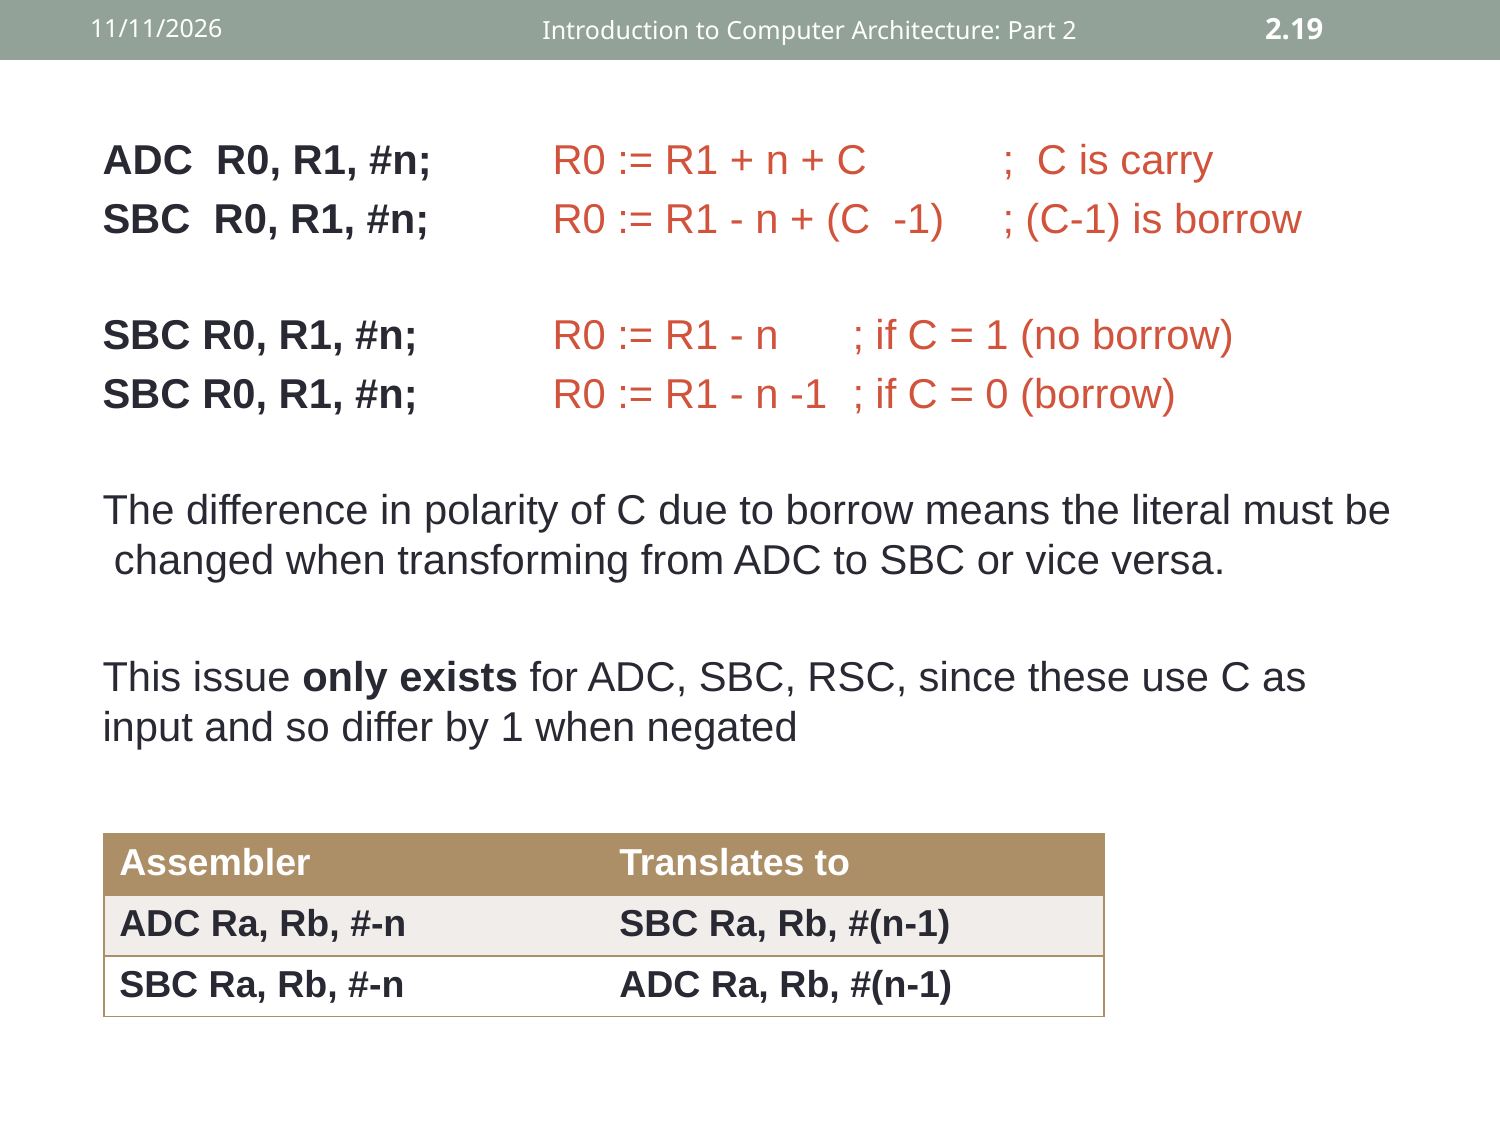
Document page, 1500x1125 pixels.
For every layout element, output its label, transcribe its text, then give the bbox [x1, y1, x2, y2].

table_cell SBC Ra, Rb, #(n-1) [604, 896, 1103, 955]
table_header Translates to [604, 835, 1103, 894]
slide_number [75, 3, 384, 57]
table_header Assembler [105, 835, 604, 894]
list ADC R0, R1, #n; R0 := R1 + n + C ; C is carry SBC R0, R1, #n; R0 := R1 - n + (C -1) ; (C-1) is borrow SBC R0, R1, #n; R0 := R1 - n ; if C = 1 (no borrow) SBC R0, R1, #n; R0 := R1 - n -1 ; if C = 0 (borrow) The difference in polarity of C due to borrow means the literal must be changed when transforming from ADC to SBC or vice versa. This issue only exists for ADC, SBC, RSC, since these use C as input and so differ by 1 when negated [87, 125, 1413, 799]
slide_number 2.19 [1250, 3, 1425, 57]
table_cell ADC Ra, Rb, #(n-1) [604, 957, 1103, 1016]
table_cell SBC Ra, Rb, #-n [105, 957, 604, 1016]
table_cell ADC Ra, Rb, #-n [105, 896, 604, 955]
footer Introduction to Computer Architecture: Part 2 [417, 3, 1093, 57]
